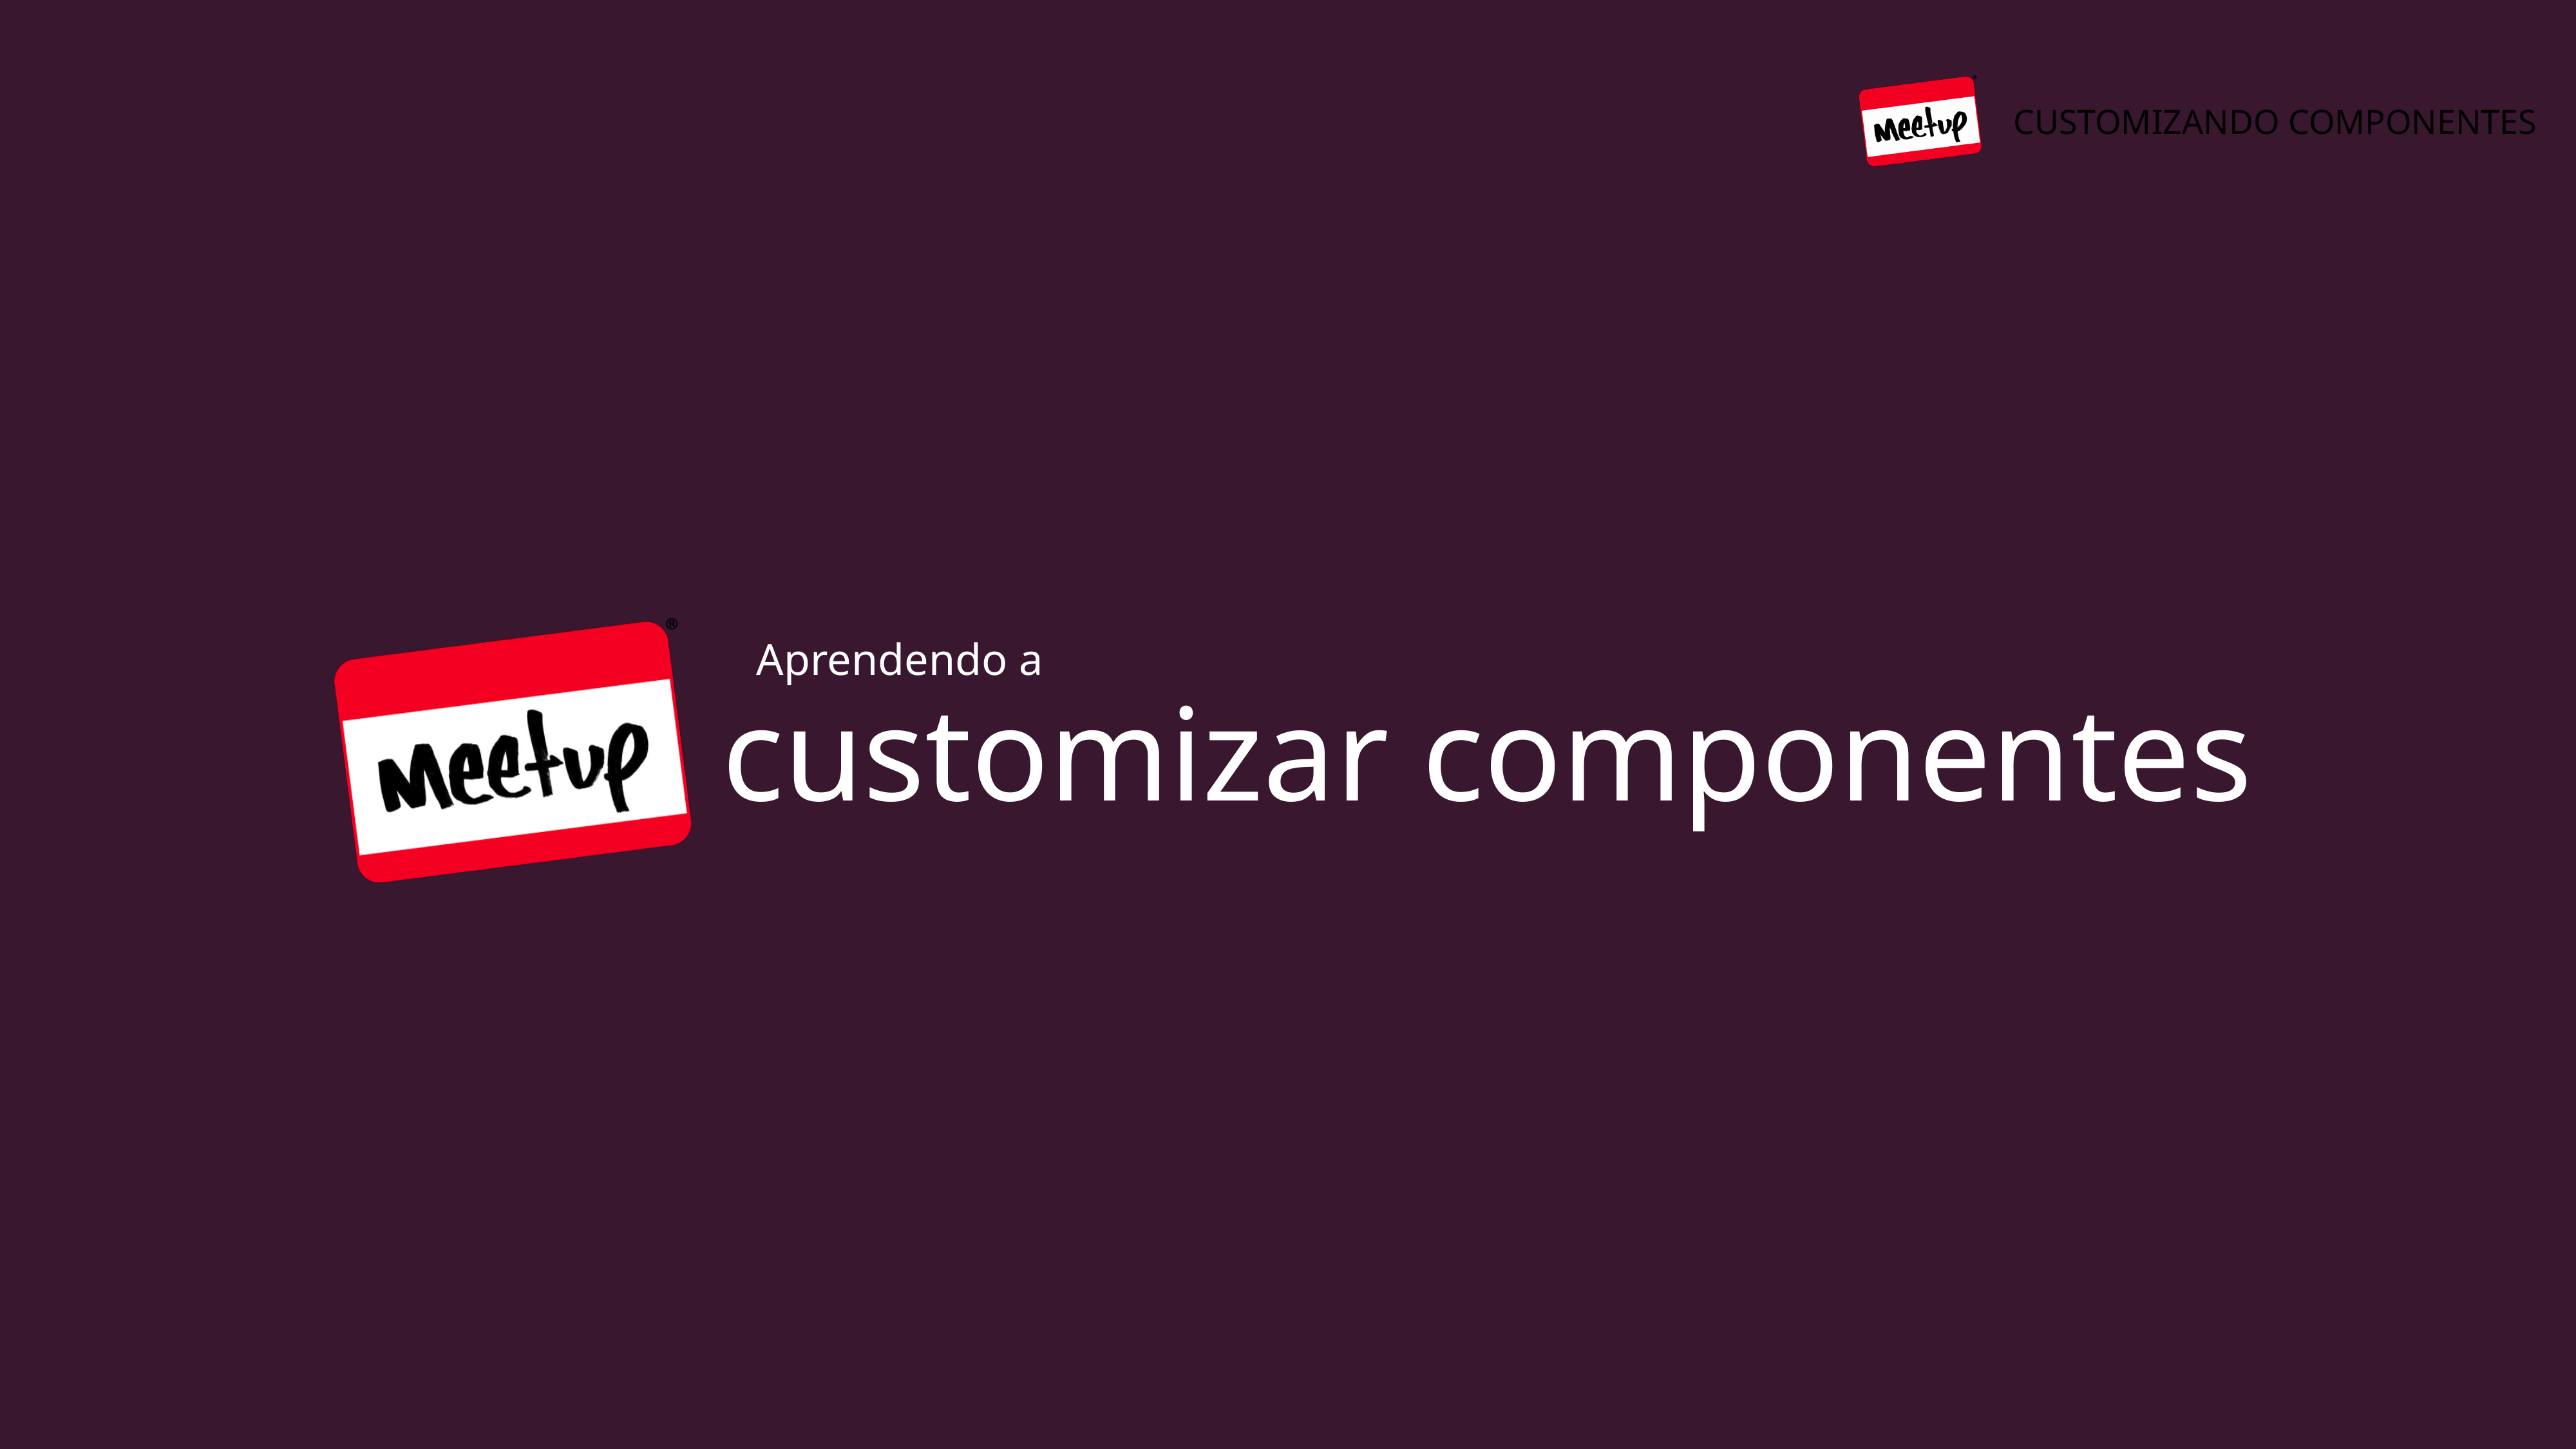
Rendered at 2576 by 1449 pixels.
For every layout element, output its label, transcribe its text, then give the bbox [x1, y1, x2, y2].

text_box Aprendendo a [749, 625, 1051, 692]
picture [1859, 75, 1982, 166]
text_box customizar componentes [714, 665, 2260, 835]
picture [333, 617, 692, 882]
